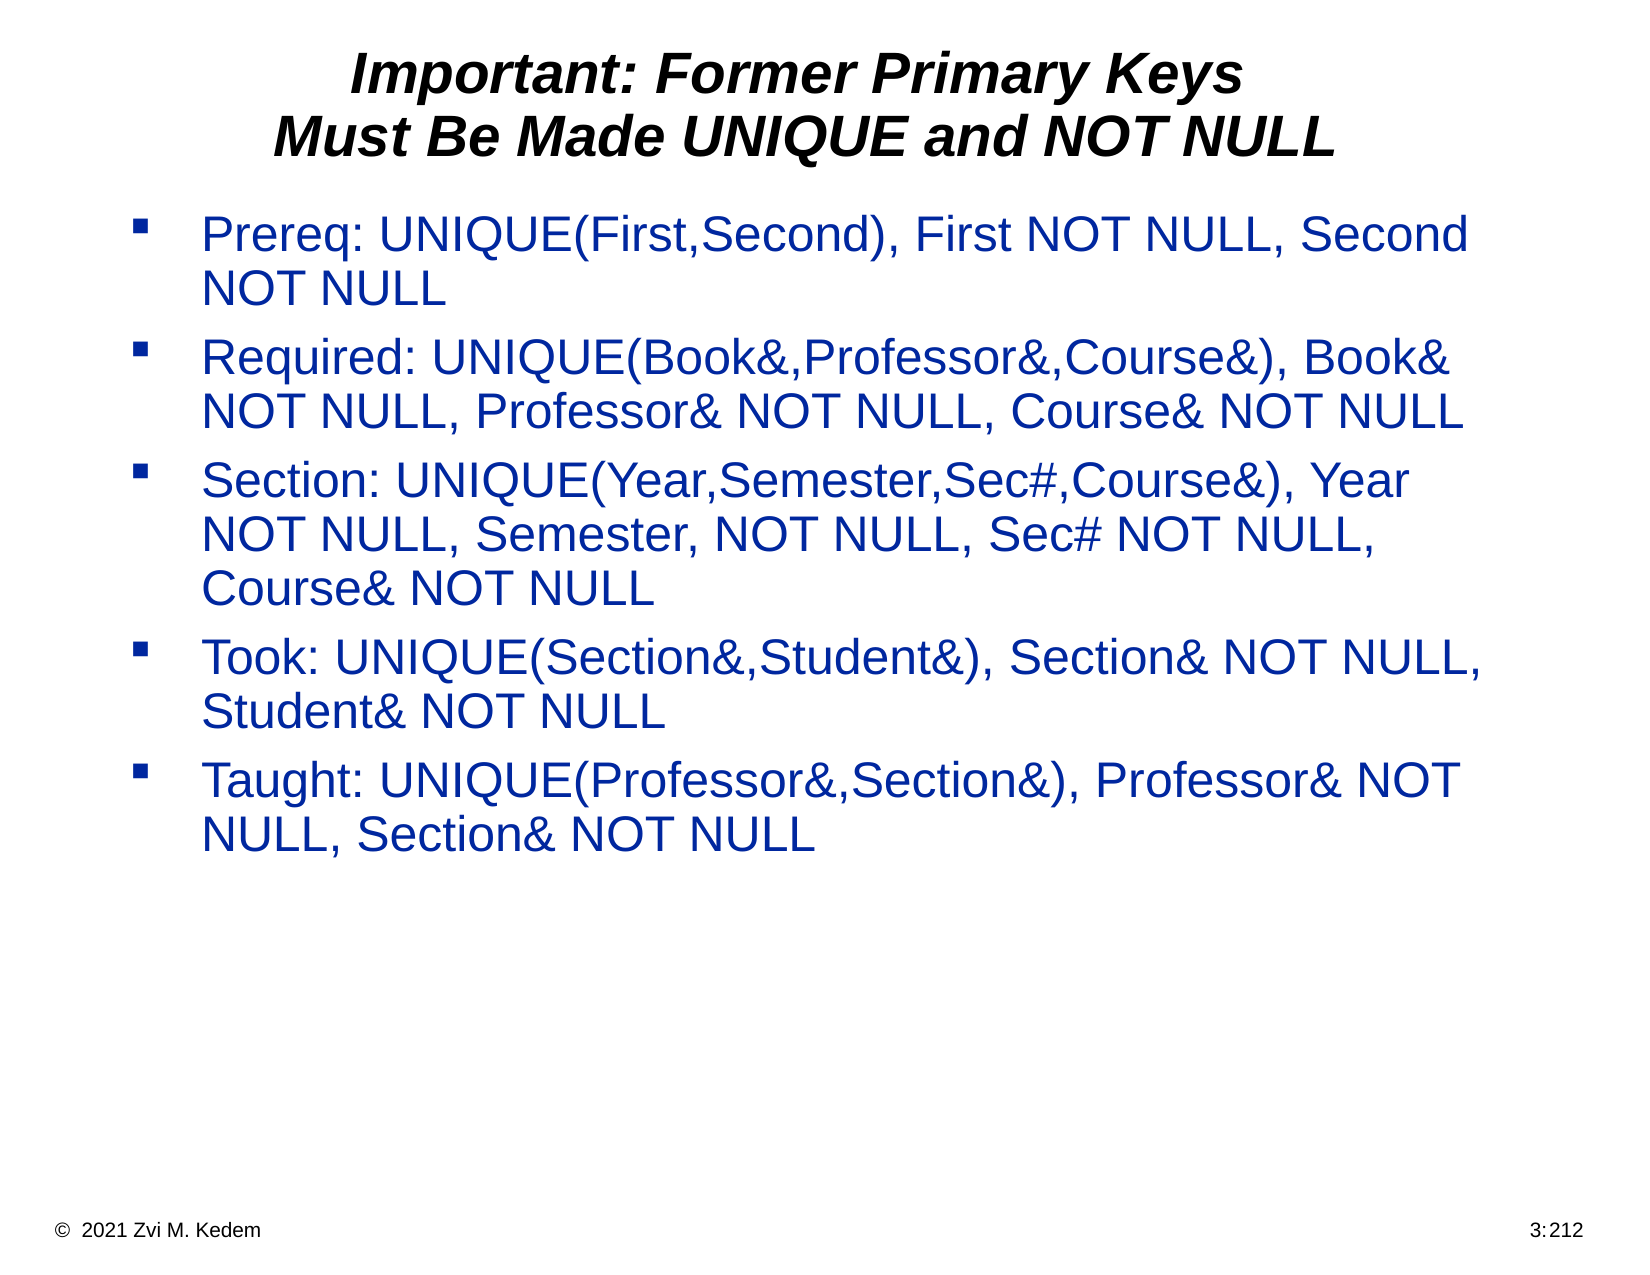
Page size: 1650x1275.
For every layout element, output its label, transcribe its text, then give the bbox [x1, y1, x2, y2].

title Important: Former Primary Keys Must Be Made UNIQUE and NOT NULL [111, 36, 1501, 176]
list Prereq: UNIQUE(First,Second), First NOT NULL, Second NOT NULL Required: UNIQUE(Book&,Professor&,Course&), Book& NOT NULL, Professor& NOT NULL, Course& NOT NULL Section: UNIQUE(Year,Semester,Sec#,Course&), Year NOT NULL, Semester, NOT NULL, Sec# NOT NULL, Course& NOT NULL Took: UNIQUE(Section&,Student&), Section& NOT NULL, Student& NOT NULL Taught: UNIQUE(Professor&,Section&), Professor& NOT NULL, Section& NOT NULL [111, 199, 1513, 1201]
